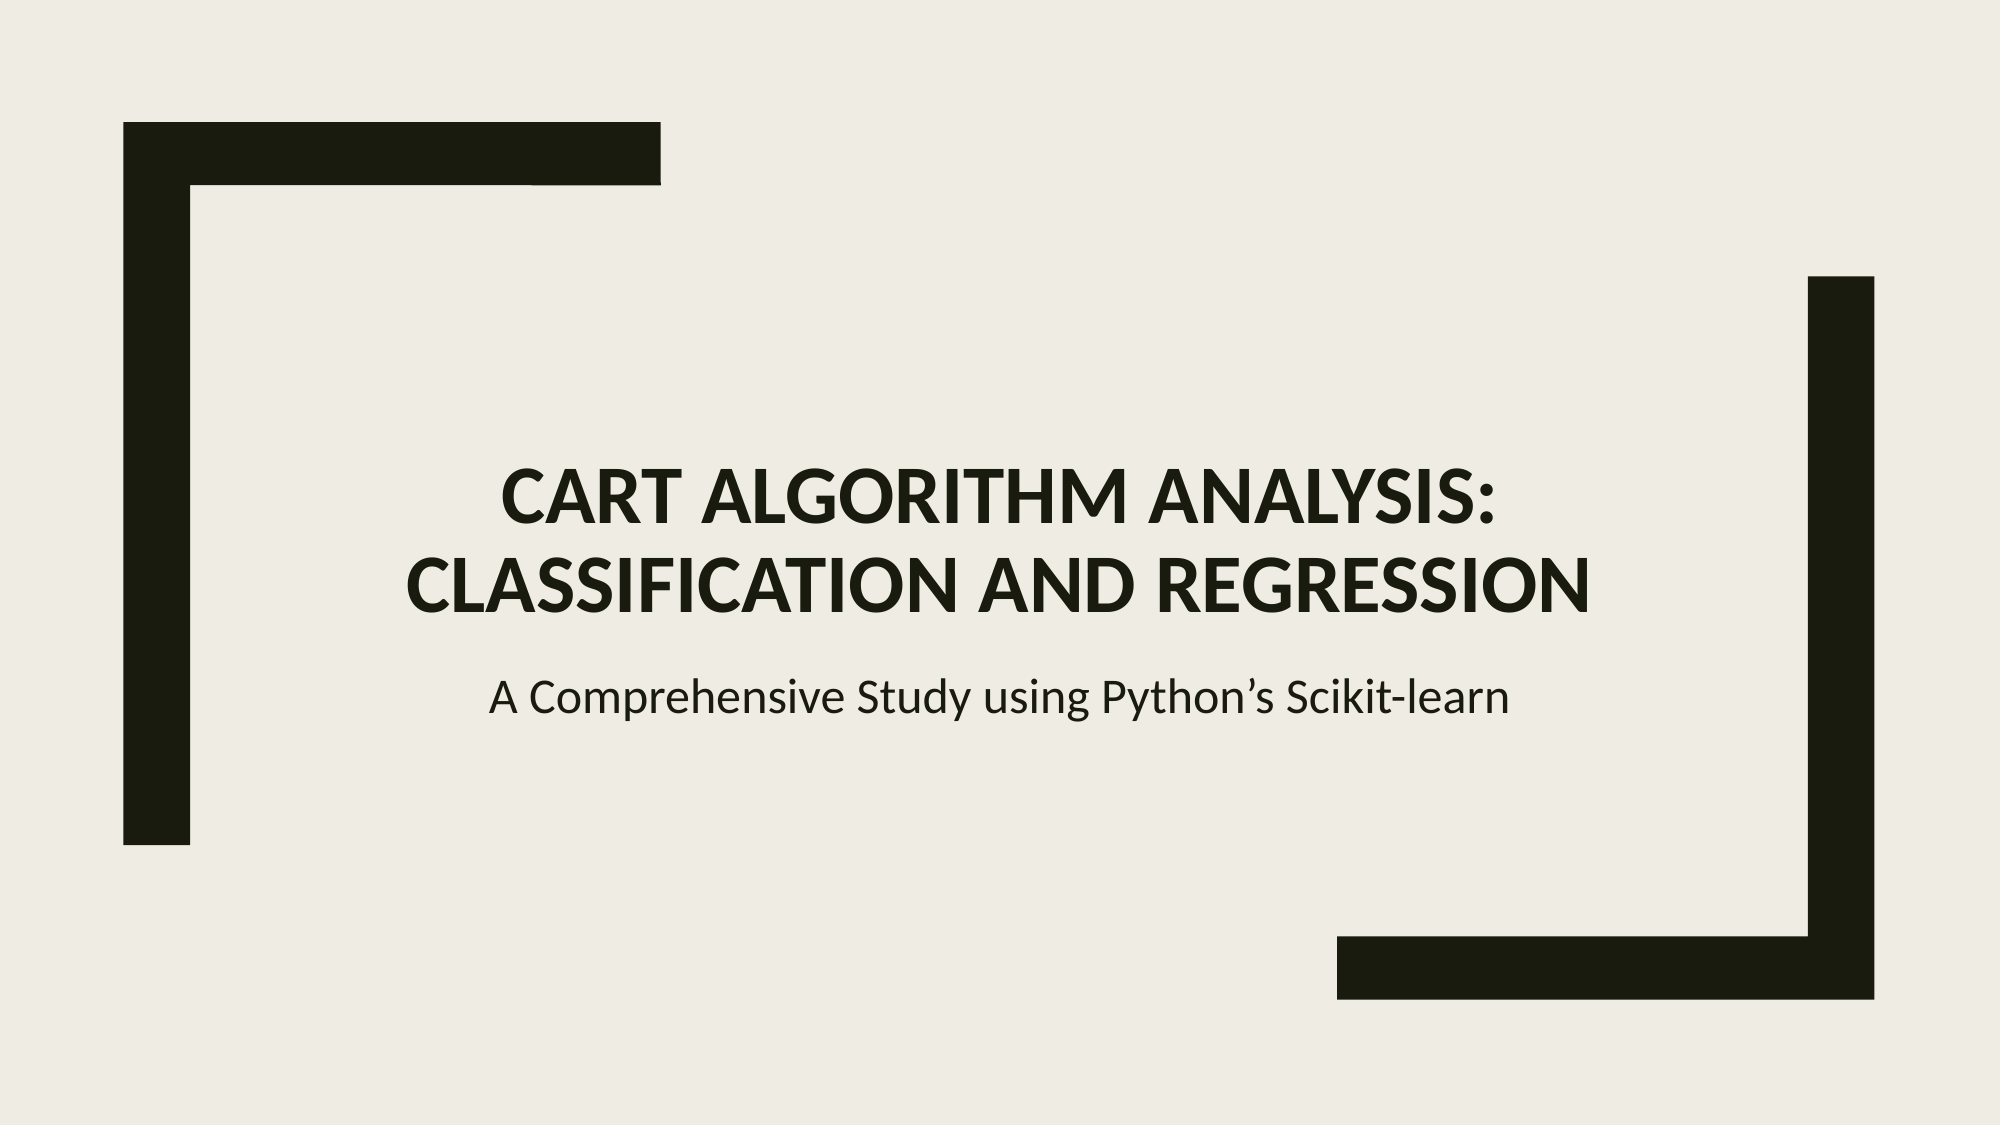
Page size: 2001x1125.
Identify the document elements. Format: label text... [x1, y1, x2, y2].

subtitle A Comprehensive Study using Python’s Scikit-learn [439, 649, 1561, 828]
title CART Algorithm Analysis: Classification and Regression [314, 293, 1686, 638]
